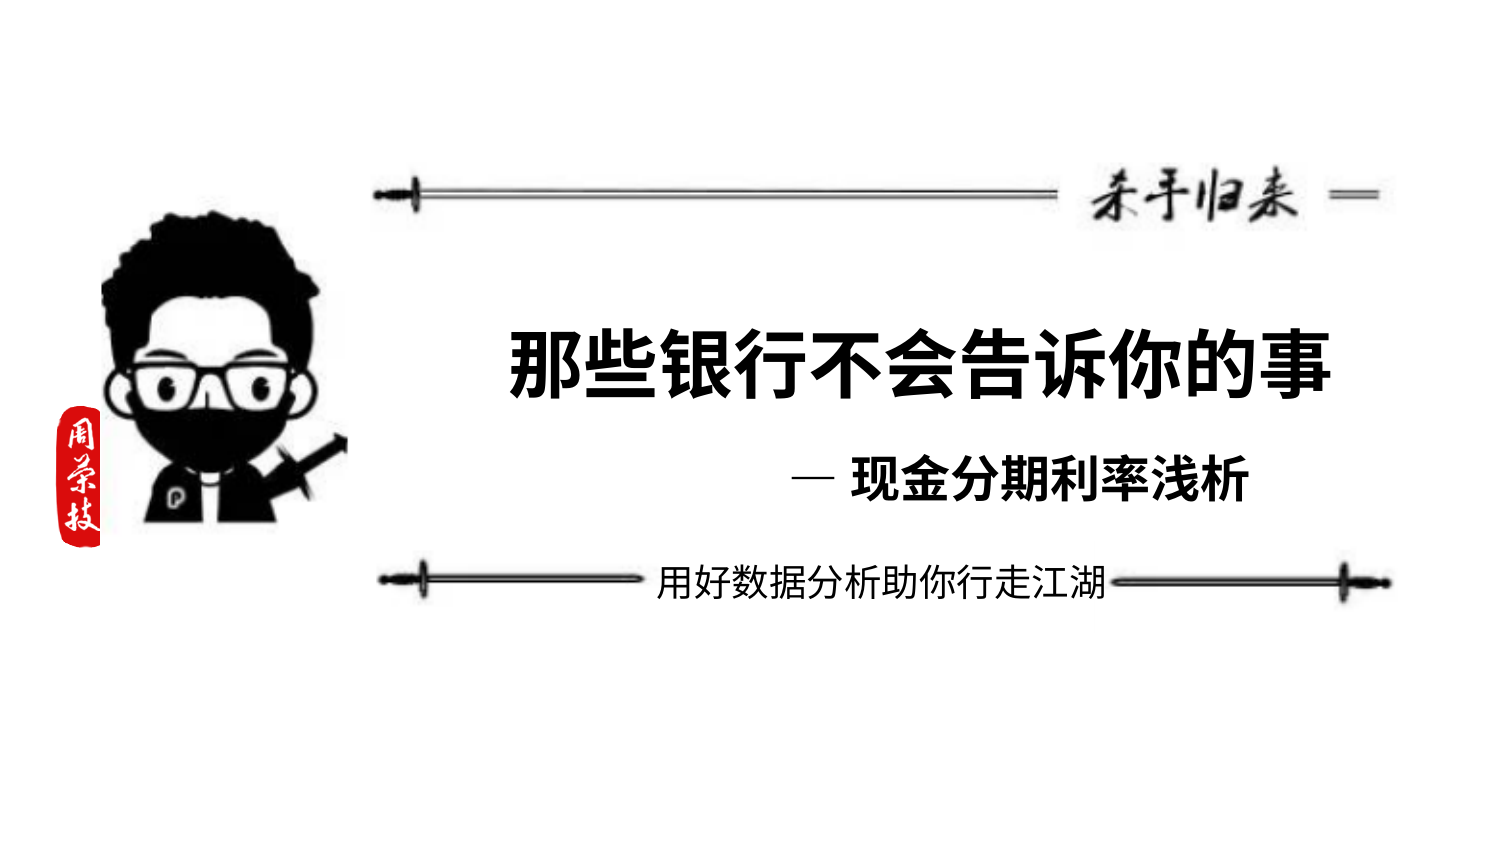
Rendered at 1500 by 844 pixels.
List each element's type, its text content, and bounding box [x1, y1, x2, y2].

picture [375, 549, 663, 613]
text_box 那些银行不会告诉你的事 —现金分期利率浅析 [496, 267, 1362, 515]
picture [363, 161, 1413, 257]
picture [1093, 541, 1433, 633]
picture [46, 193, 350, 552]
text_box 用好数据分析助你行走江湖 [663, 552, 1093, 610]
